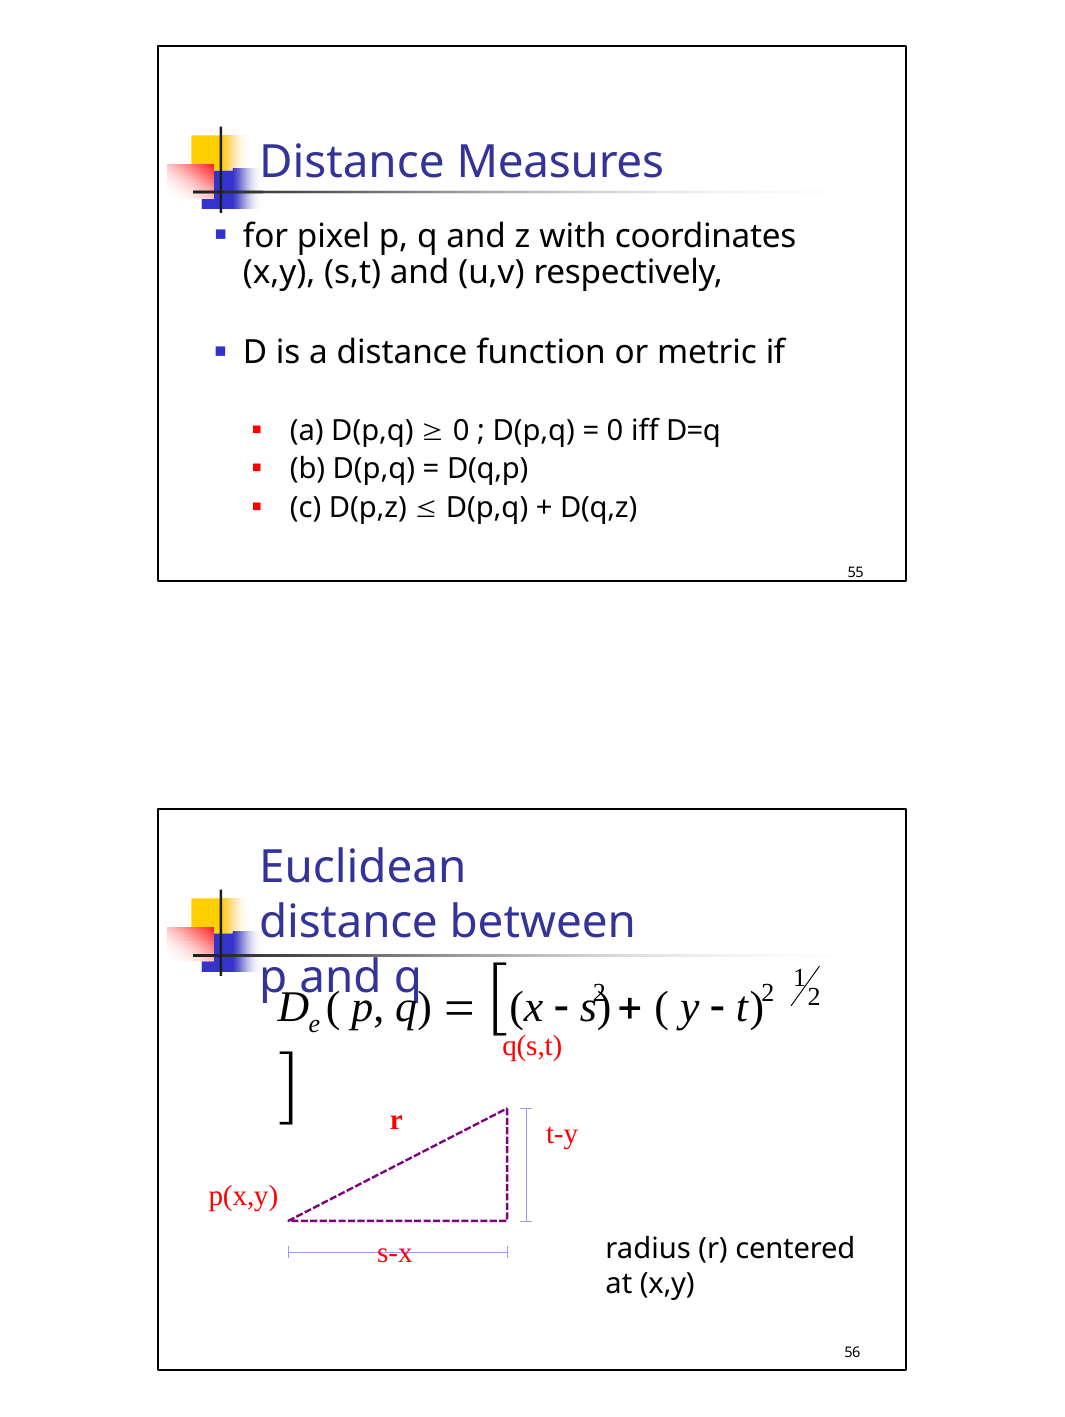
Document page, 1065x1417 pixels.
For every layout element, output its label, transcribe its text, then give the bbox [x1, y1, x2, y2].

text_box 56 [842, 1339, 865, 1360]
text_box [167, 889, 869, 977]
text_box Distance Measures for pixel p, q and z with coordinates (x,y), (s,t) and (u,v) respectively, D is a distance function or metric if (a) D(p,q)  0 ; D(p,q) = 0 iff D=q (b) D(p,q) = D(q,p) (c) D(p,z)  D(p,q) + D(q,z) 55 [158, 46, 907, 581]
text_box [158, 809, 907, 1370]
